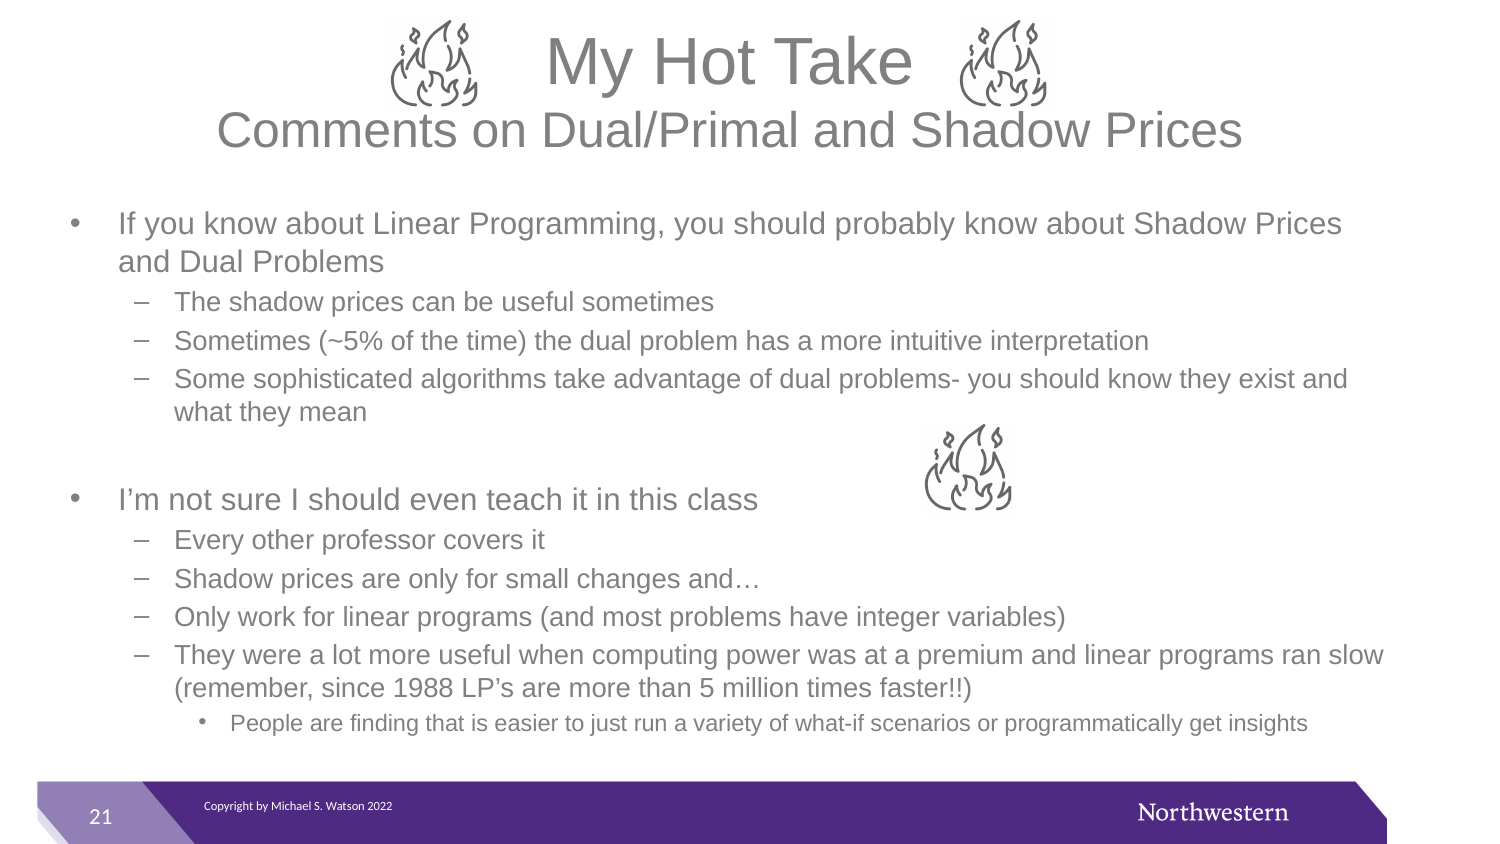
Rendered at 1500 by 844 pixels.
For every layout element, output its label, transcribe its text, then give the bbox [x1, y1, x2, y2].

list If you know about Linear Programming, you should probably know about Shadow Prices and Dual Problems The shadow prices can be useful sometimes Sometimes (~5% of the time) the dual problem has a more intuitive interpretation Some sophisticated algorithms take advantage of dual problems- you should know they exist and what they mean I’m not sure I should even teach it in this class Every other professor covers it Shadow prices are only for small changes and… Only work for linear programs (and most problems have integer variables) They were a lot more useful when computing power was at a premium and linear programs ran slow (remember, since 1988 LP’s are more than 5 million times faster!!) People are finding that is easier to just run a variety of what-if scenarios or programmatically get insights [55, 196, 1406, 753]
title My Hot Take Comments on Dual/Primal and Shadow Prices [55, 17, 1406, 158]
picture [0, 0, 1499, 844]
